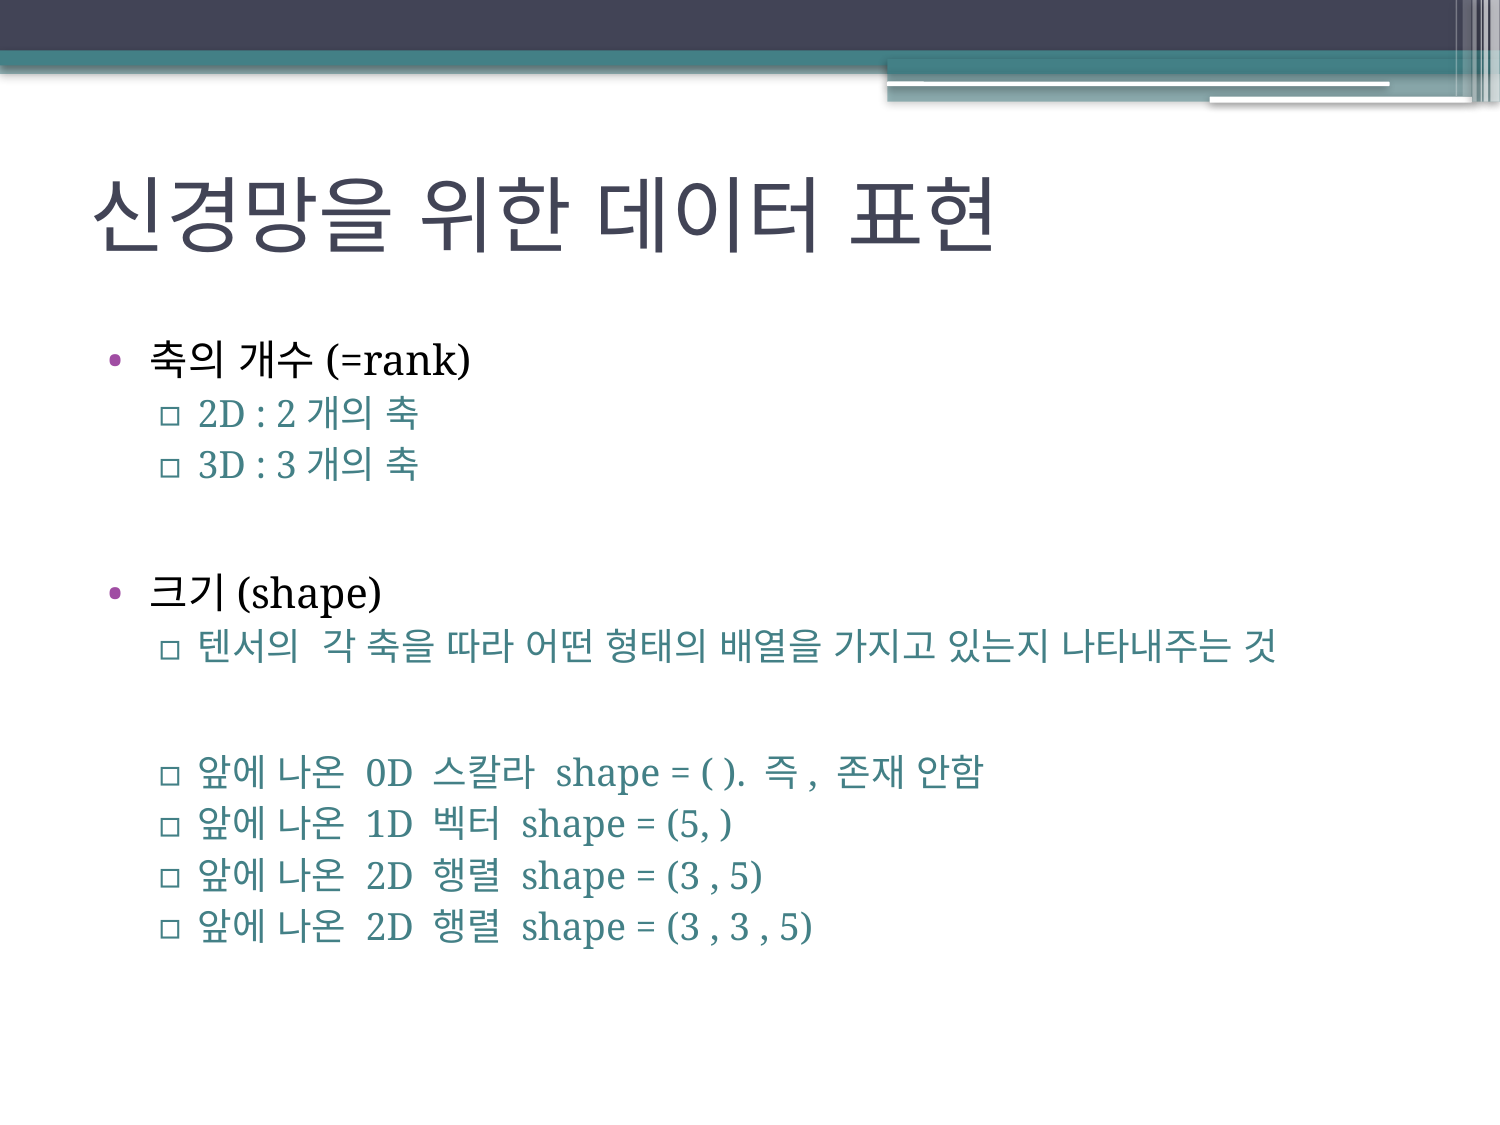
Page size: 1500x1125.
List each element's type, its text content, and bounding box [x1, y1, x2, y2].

title 신경망을 위한 데이터 표현 [75, 125, 1425, 301]
list 축의 개수(=rank) 2D : 2개의 축 3D : 3개의 축 크기(shape) 텐서의 각 축을 따라 어떤 형태의 배열을 가지고 있는지 나타내주는 것 앞에 나온 0D 스칼라 shape = ( ). 즉, 존재 안함 앞에 나온 1D 벡터 shape = (5, ) 앞에 나온 2D 행렬 shape = (3 , 5) 앞에 나온 2D 행렬 shape = (3 , 3 , 5) [75, 326, 1425, 1071]
